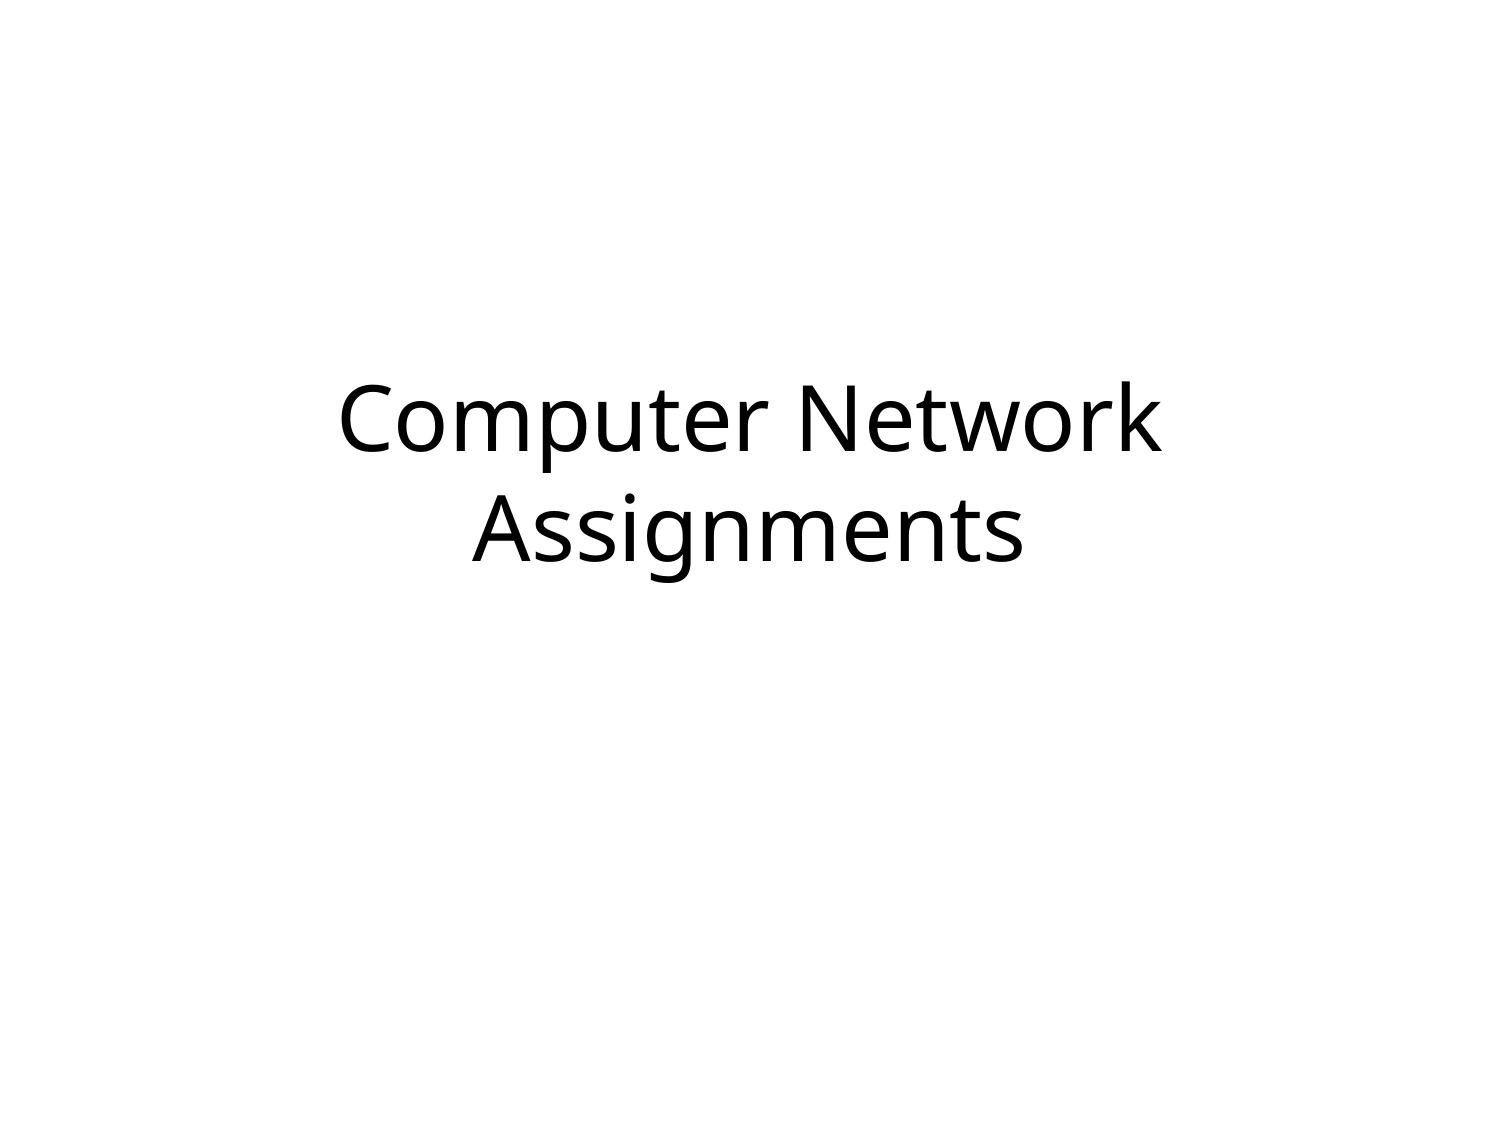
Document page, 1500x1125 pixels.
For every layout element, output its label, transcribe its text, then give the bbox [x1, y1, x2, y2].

subtitle [147, 491, 1315, 783]
title Computer Network Assignments [112, 349, 1388, 591]
